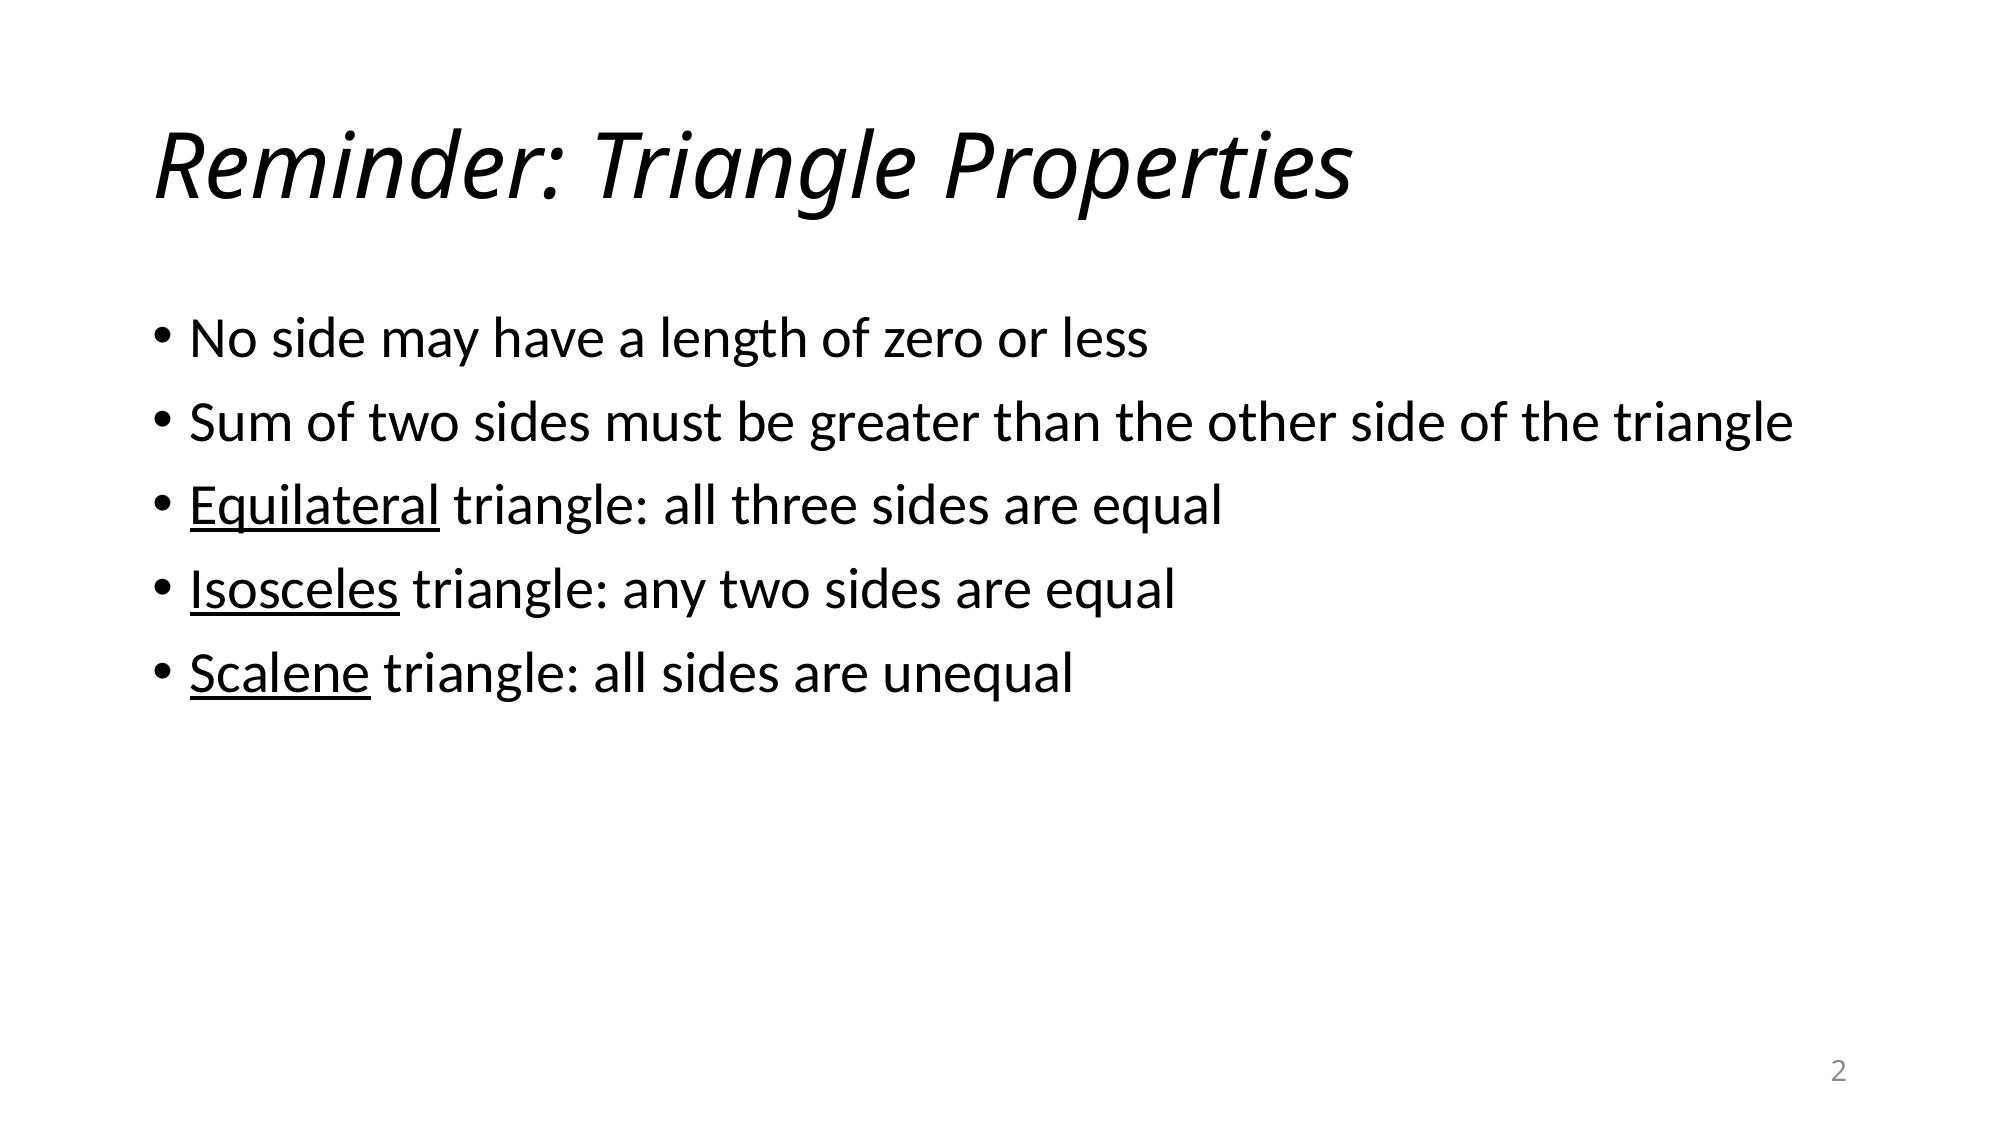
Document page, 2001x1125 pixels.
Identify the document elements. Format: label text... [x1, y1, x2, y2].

title Reminder: Triangle Properties [137, 59, 1863, 278]
list No side may have a length of zero or less Sum of two sides must be greater than the other side of the triangle Equilateral triangle: all three sides are equal Isosceles triangle: any two sides are equal Scalene triangle: all sides are unequal [137, 299, 1863, 768]
slide_number 2 [1412, 1042, 1863, 1103]
